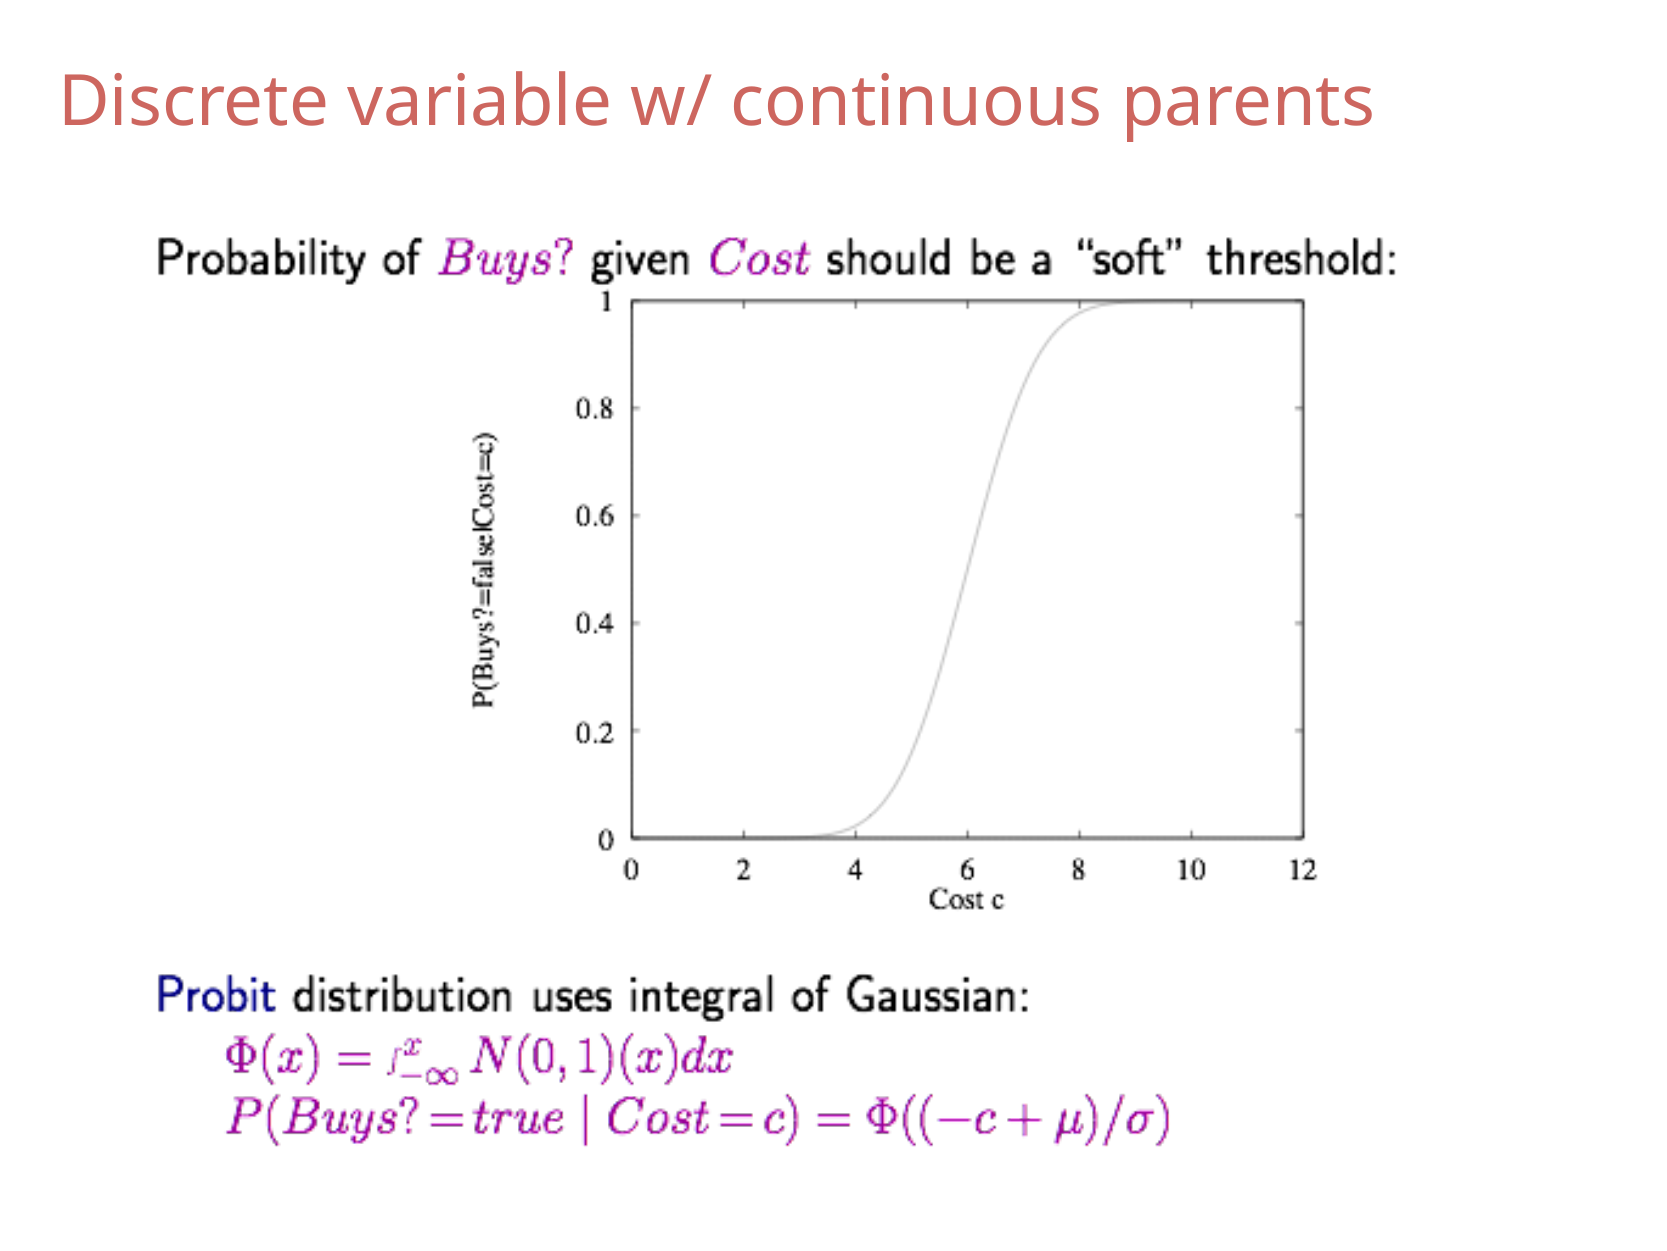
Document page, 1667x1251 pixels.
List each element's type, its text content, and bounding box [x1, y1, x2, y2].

picture [135, 224, 1427, 1161]
list Discrete variable w/ continuous parents [51, 47, 1613, 232]
